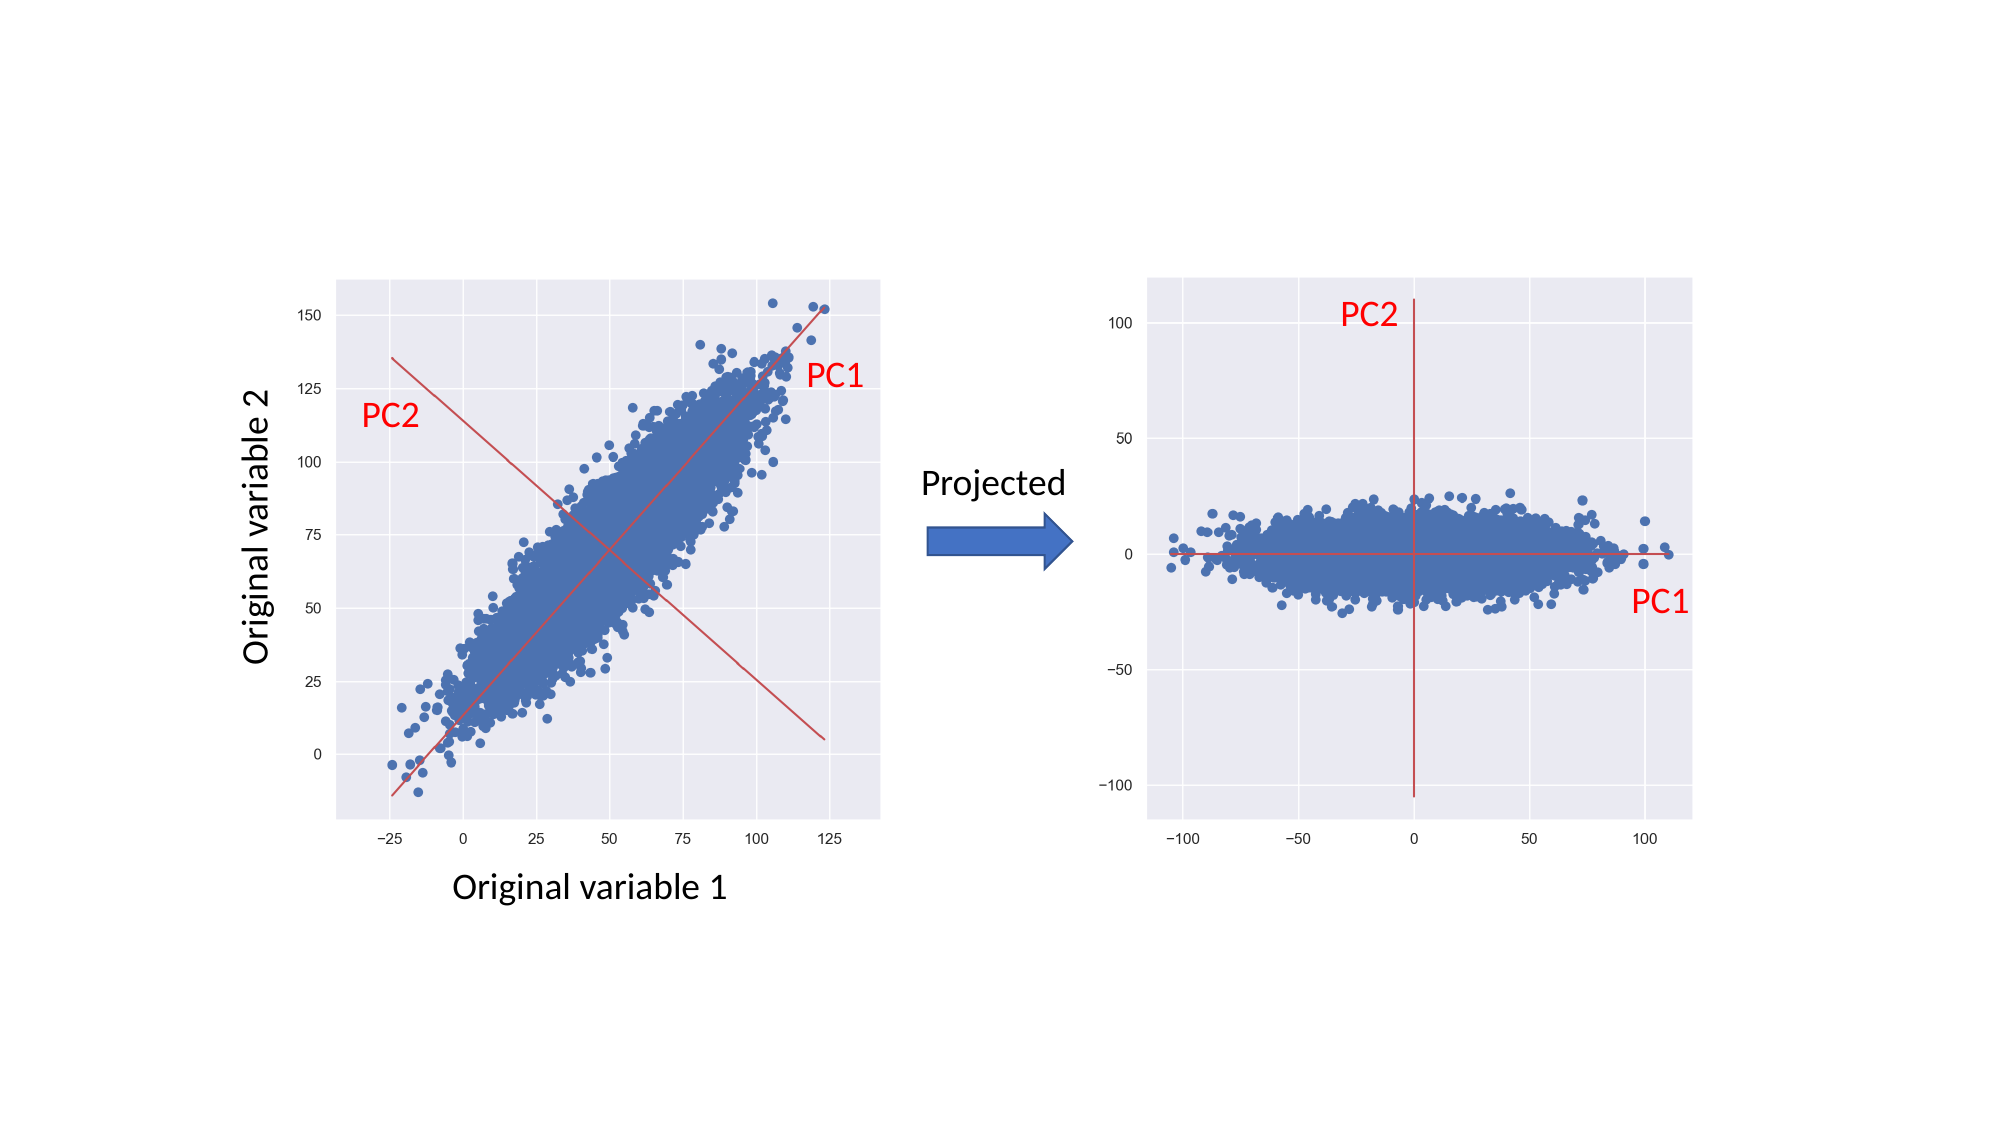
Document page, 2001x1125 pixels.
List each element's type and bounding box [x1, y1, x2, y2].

text_box [222, 257, 1706, 916]
